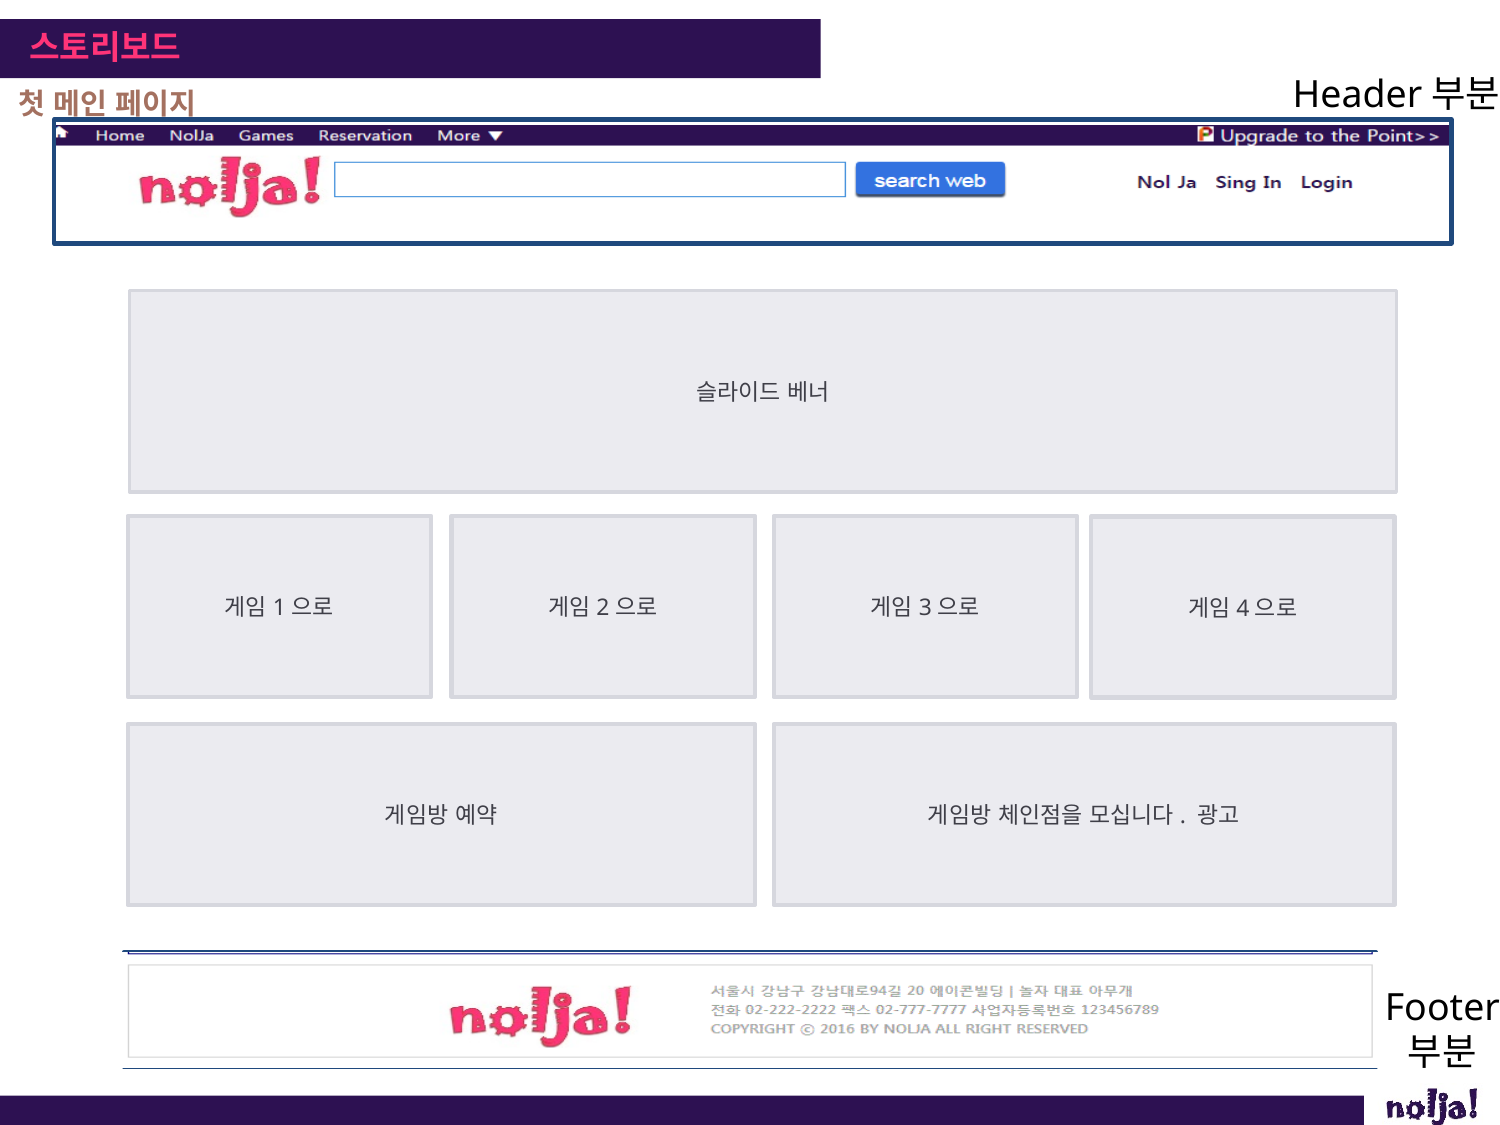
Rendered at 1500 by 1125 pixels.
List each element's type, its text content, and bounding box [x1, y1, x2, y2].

text_box 게임4으로 [1089, 514, 1397, 700]
text_box 게임3으로 [772, 514, 1079, 699]
text_box 게임방 예약 [126, 722, 757, 907]
text_box 스토리보드 [14, 18, 197, 74]
text_box 게임2으로 [449, 514, 757, 699]
text_box 첫 메인 페이지 [3, 78, 892, 138]
picture [53, 951, 1452, 1068]
text_box Footer 부분 [1369, 975, 1500, 1081]
picture [53, 125, 1452, 244]
text_box 게임1으로 [126, 514, 433, 699]
text_box Header부분 [1277, 62, 1500, 123]
text_box 게임방 체인점을 모십니다. 광고 [772, 722, 1397, 907]
text_box [52, 117, 1277, 124]
picture [1364, 1083, 1500, 1125]
text_box 슬라이드 베너 [127, 289, 1398, 494]
